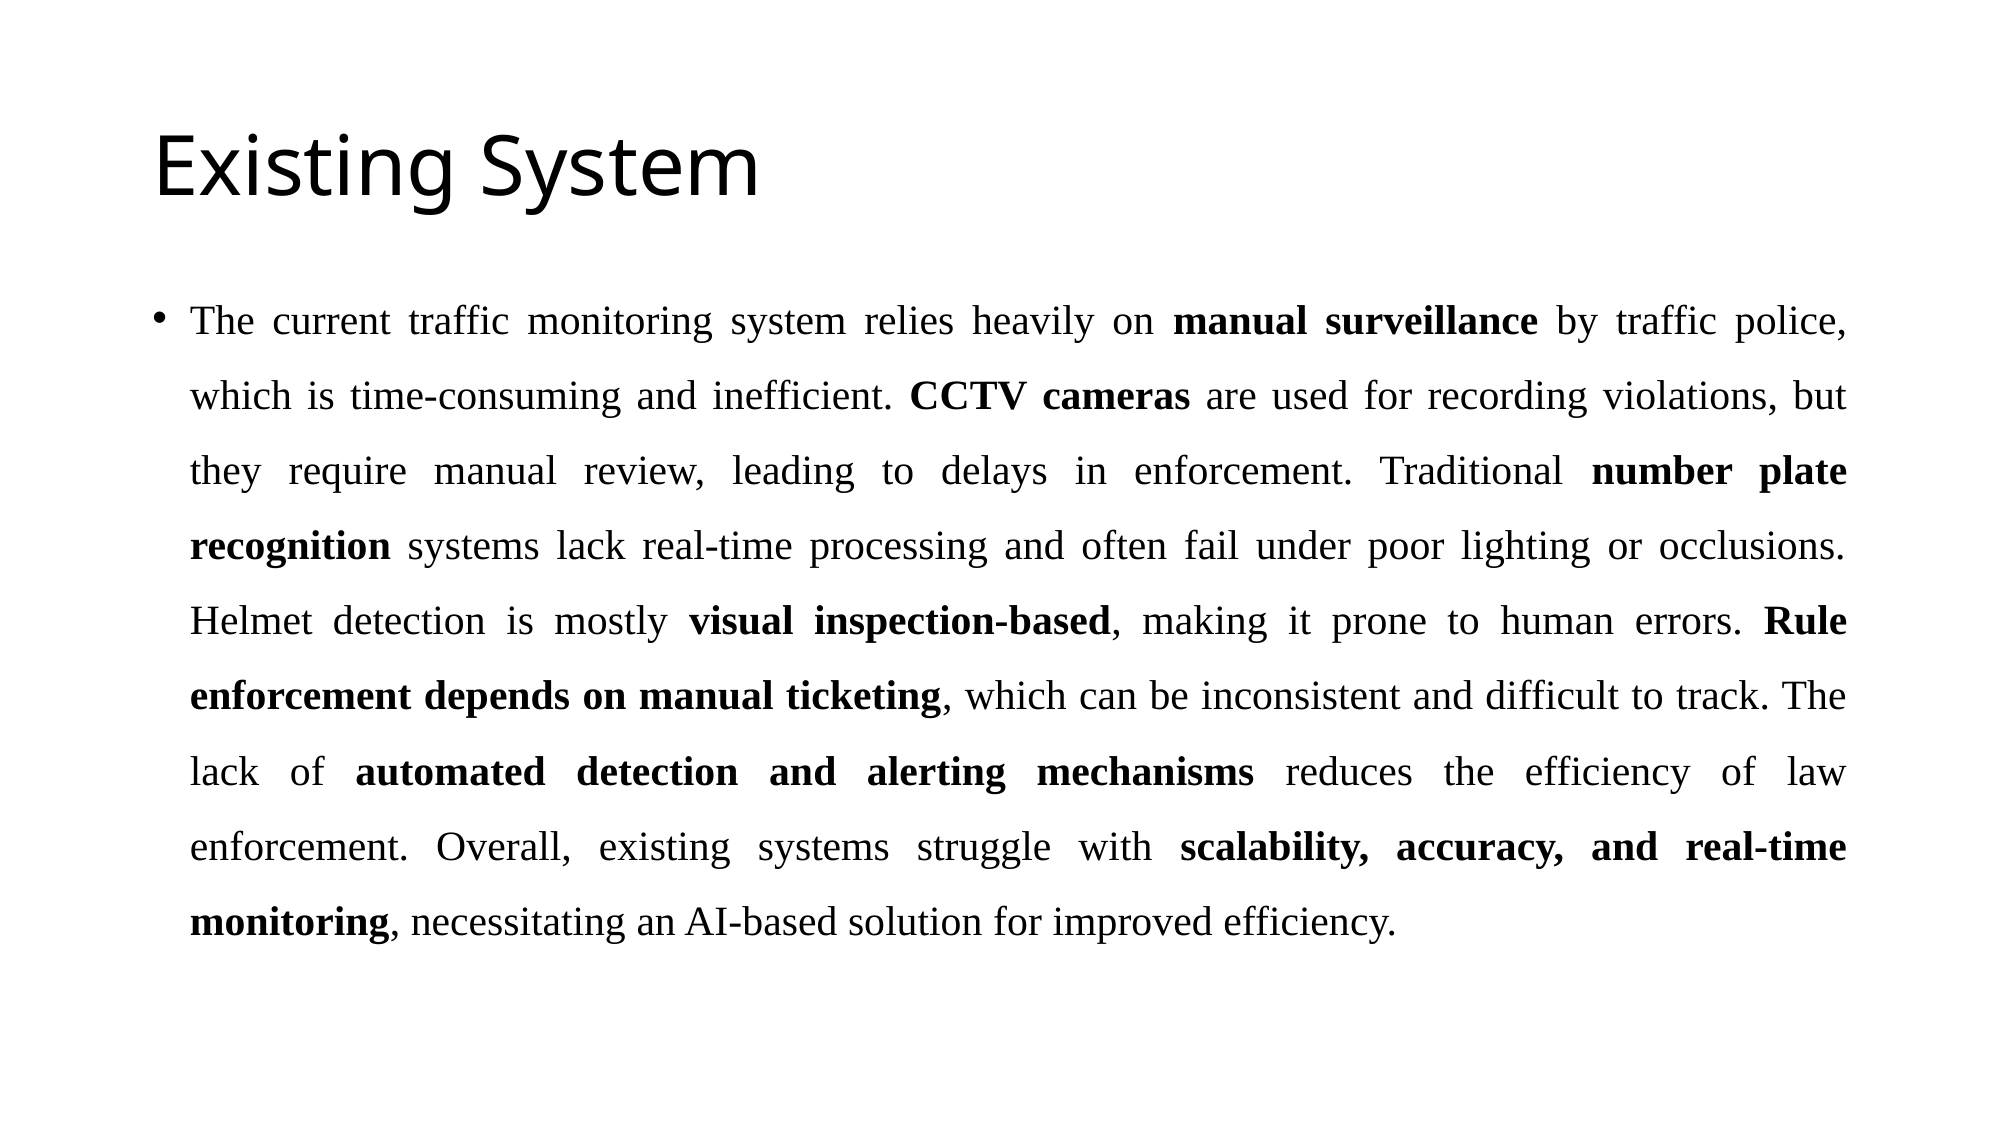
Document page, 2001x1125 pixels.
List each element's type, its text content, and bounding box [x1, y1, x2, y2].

title Existing System [137, 59, 1863, 259]
list The current traffic monitoring system relies heavily on manual surveillance by traffic police, which is time-consuming and inefficient. CCTV cameras are used for recording violations, but they require manual review, leading to delays in enforcement. Traditional number plate recognition systems lack real-time processing and often fail under poor lighting or occlusions. Helmet detection is mostly visual inspection-based, making it prone to human errors. Rule enforcement depends on manual ticketing, which can be inconsistent and difficult to track. The lack of automated detection and alerting mechanisms reduces the efficiency of law enforcement. Overall, existing systems struggle with scalability, accuracy, and real-time monitoring, necessitating an AI-based solution for improved efficiency. [137, 259, 1863, 974]
